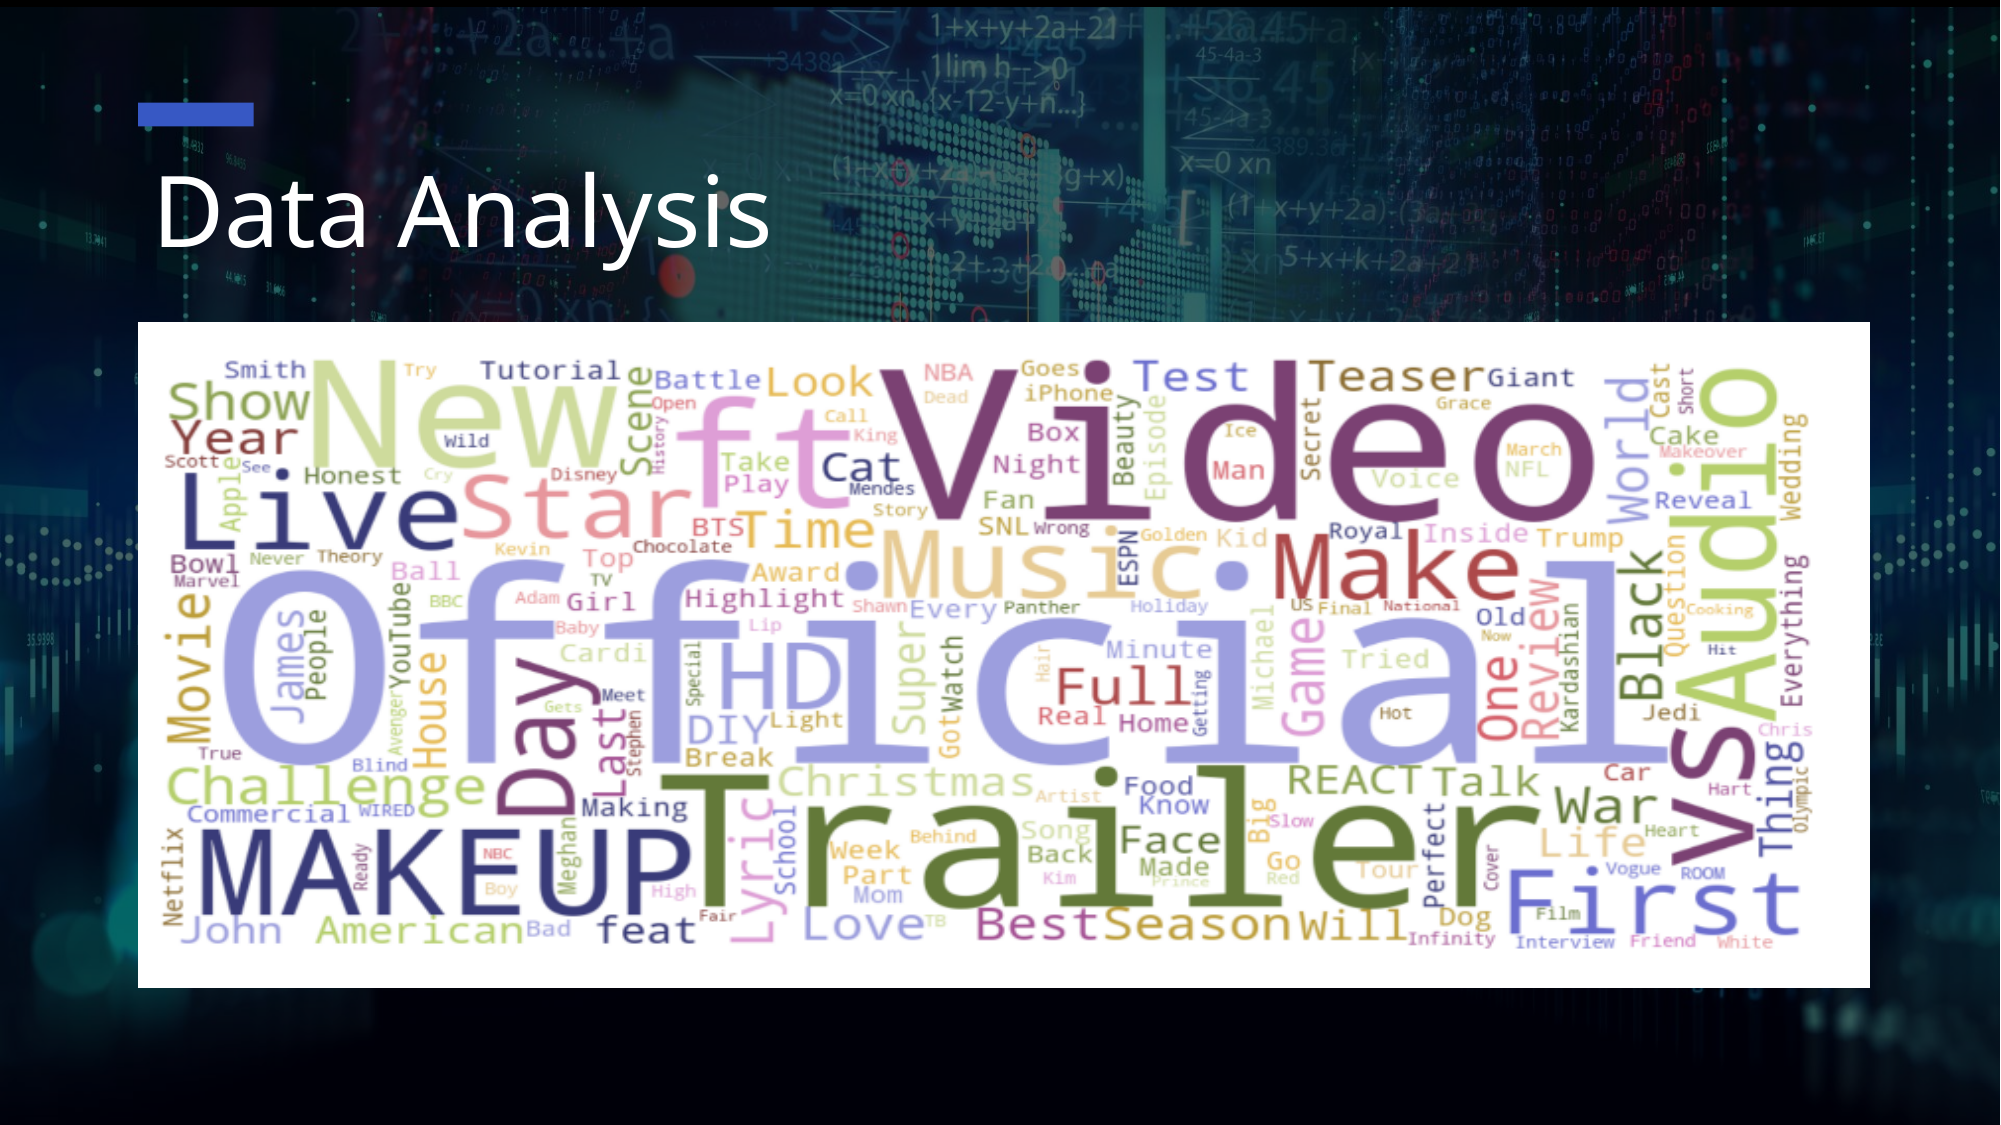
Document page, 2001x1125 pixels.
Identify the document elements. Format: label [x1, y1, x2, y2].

picture [0, 7, 2000, 1125]
text_box [0, 0, 2000, 7]
